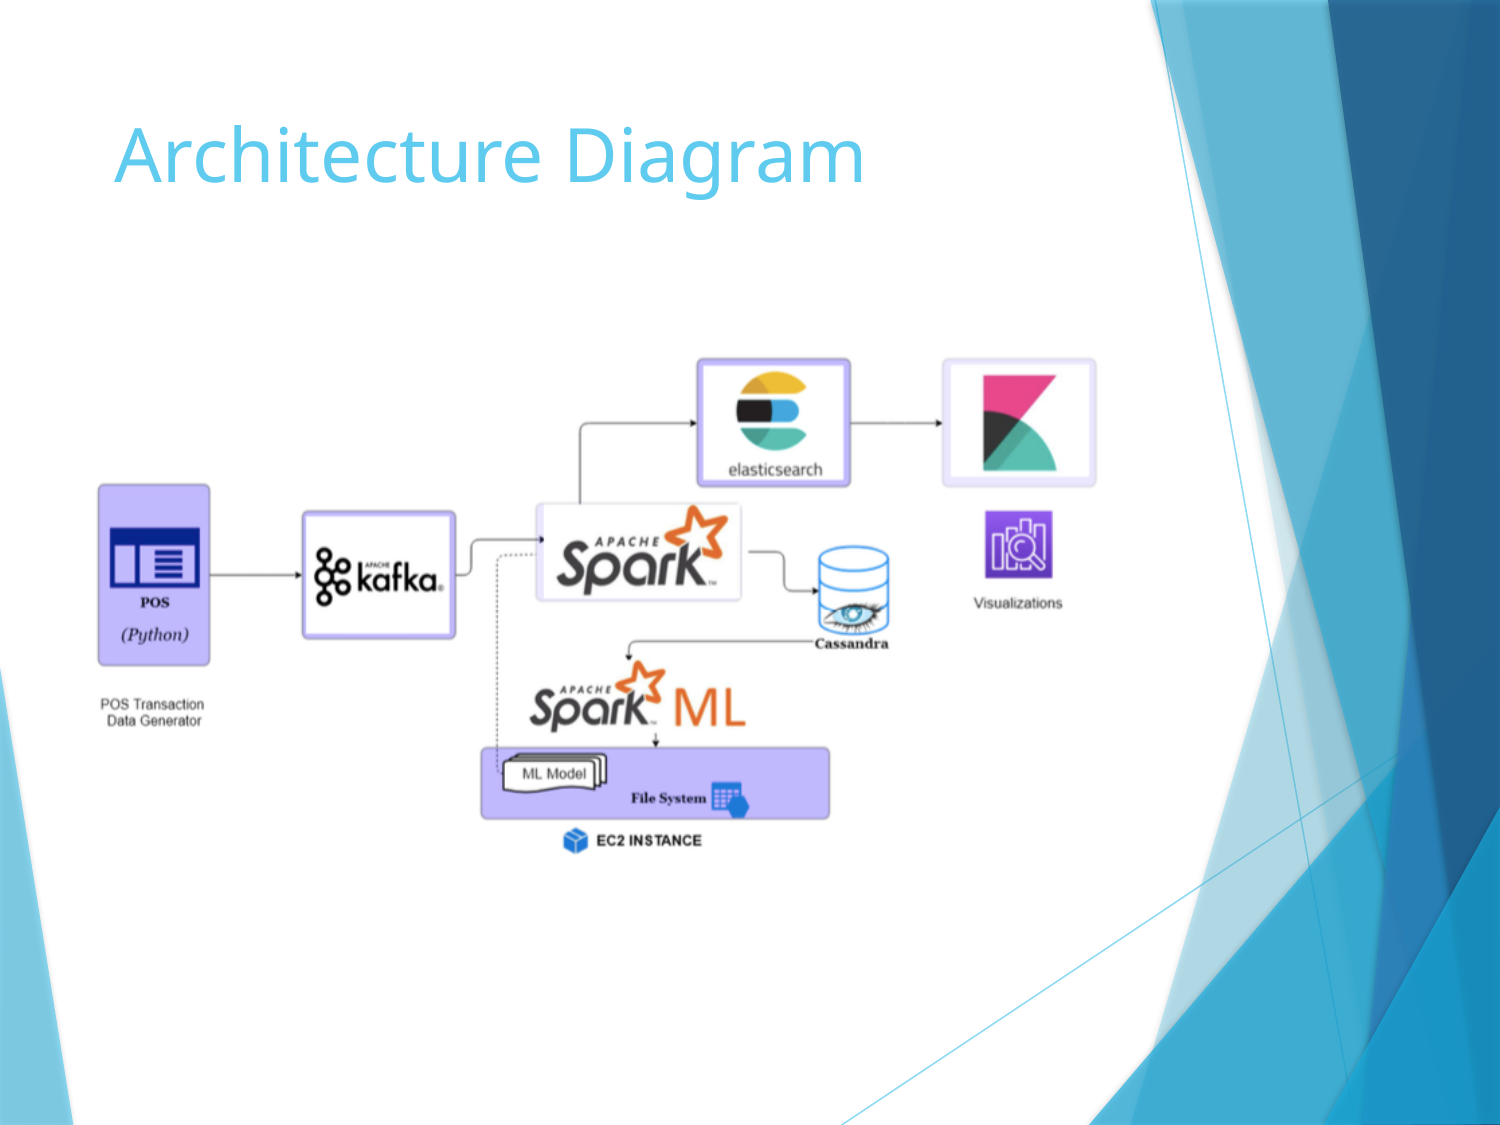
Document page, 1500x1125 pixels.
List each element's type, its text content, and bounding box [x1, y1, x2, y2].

picture [51, 329, 1190, 871]
title Architecture Diagram [99, 99, 1142, 317]
